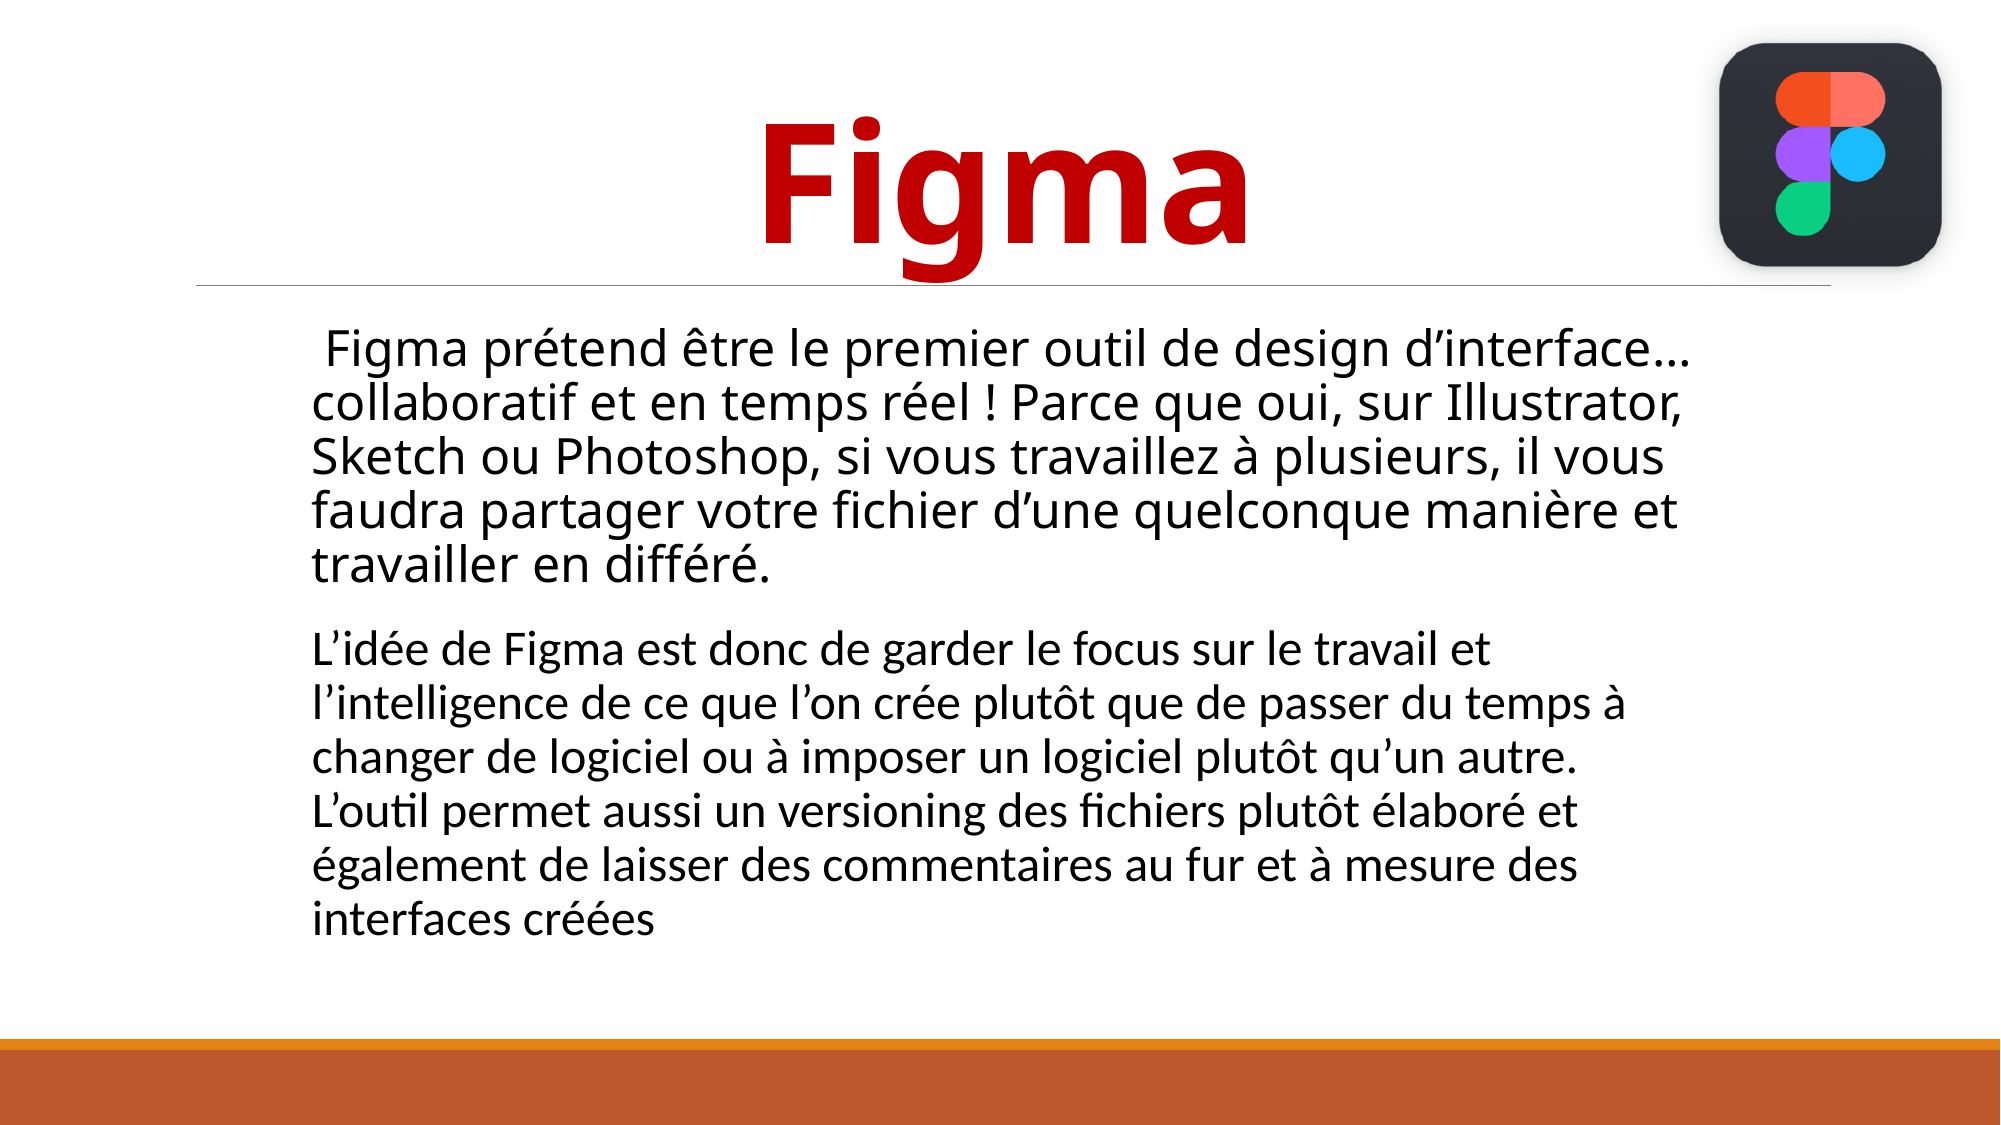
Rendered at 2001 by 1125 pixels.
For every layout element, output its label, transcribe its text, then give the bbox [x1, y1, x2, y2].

picture [1672, 0, 1988, 314]
title Figma [180, 47, 1670, 285]
list Figma prétend être le premier outil de design d’interface… collaboratif et en temps réel ! Parce que oui, sur Illustrator, Sketch ou Photoshop, si vous travaillez à plusieurs, il vous faudra partager votre fichier d’une quelconque manière et travailler en différé. L’idée de Figma est donc de garder le focus sur le travail et l’intelligence de ce que l’on crée plutôt que de passer du temps à changer de logiciel ou à imposer un logiciel plutôt qu’un autre. L’outil permet aussi un versioning des fichiers plutôt élaboré et également de laisser des commentaires au fur et à mesure des interfaces créées [296, 315, 1704, 941]
